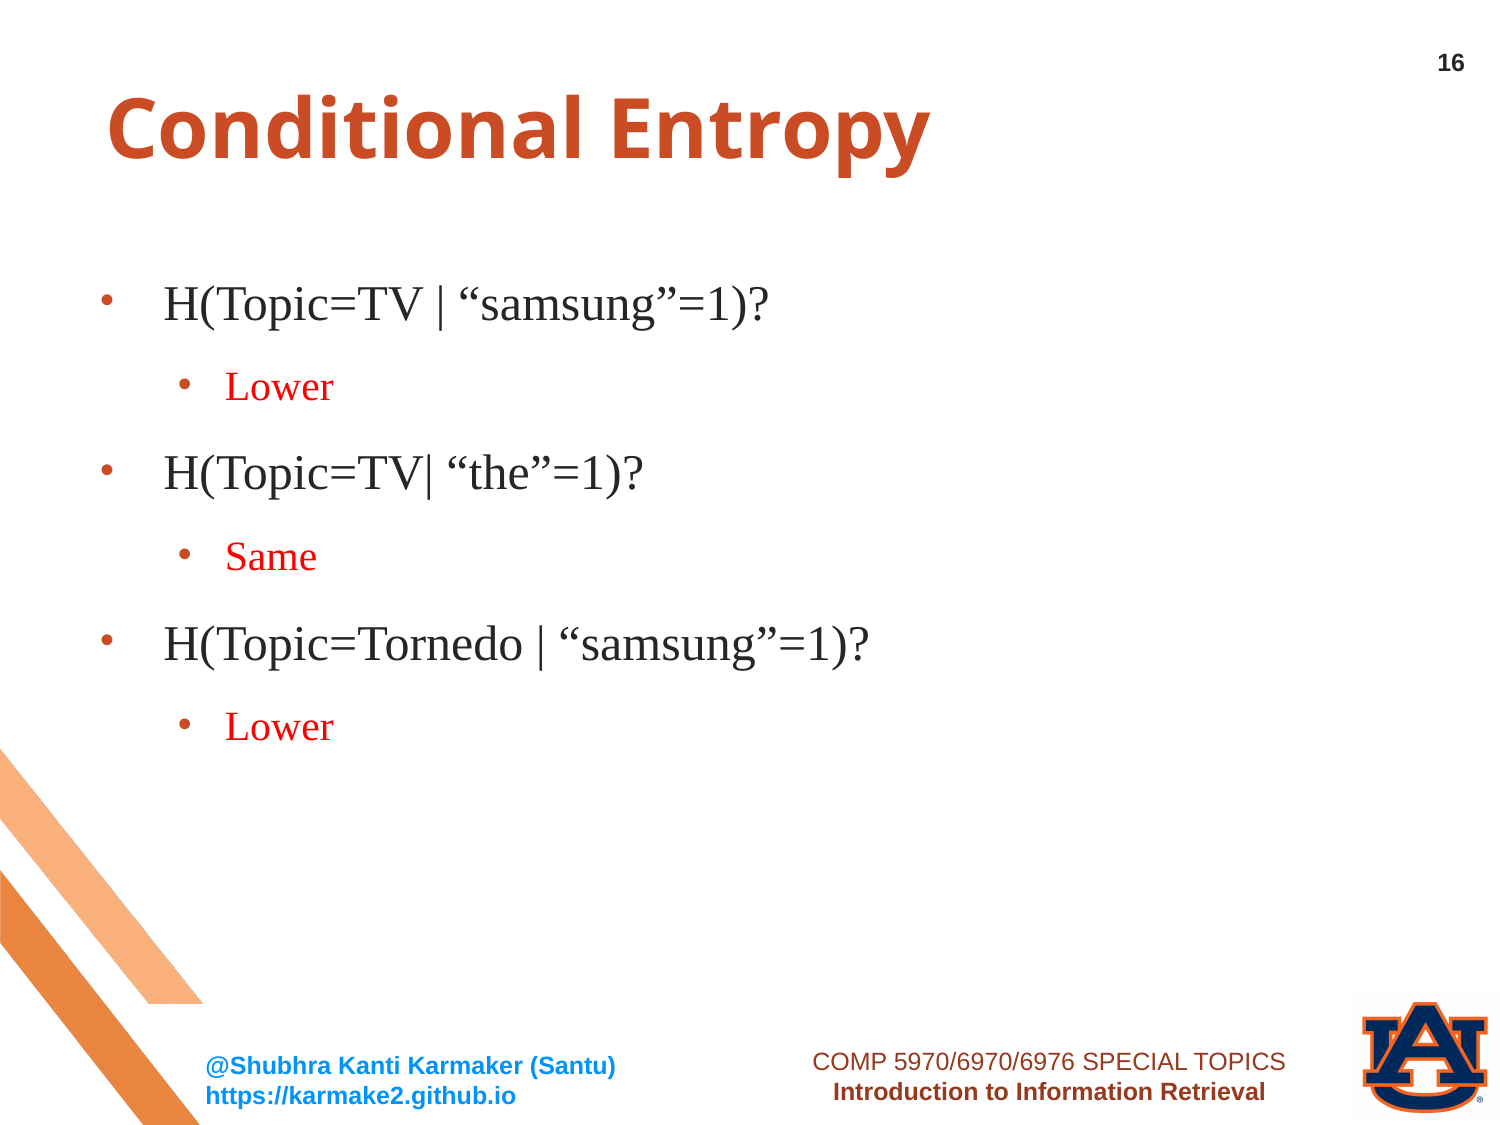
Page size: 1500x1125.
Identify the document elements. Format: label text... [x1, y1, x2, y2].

title Conditional Entropy [75, 59, 1425, 191]
list H(Topic=TV | “samsung”=1)? Lower H(Topic=TV| “the”=1)? Same H(Topic=Tornedo | “samsung”=1)? Lower [75, 262, 1425, 1013]
picture [1350, 991, 1500, 1124]
footer COMP 5970/6970/6976 SPECIAL TOPICS Introduction to Information Retrieval [787, 1012, 1313, 1113]
slide_number 16 [1410, 34, 1493, 84]
picture [0, 745, 200, 1125]
